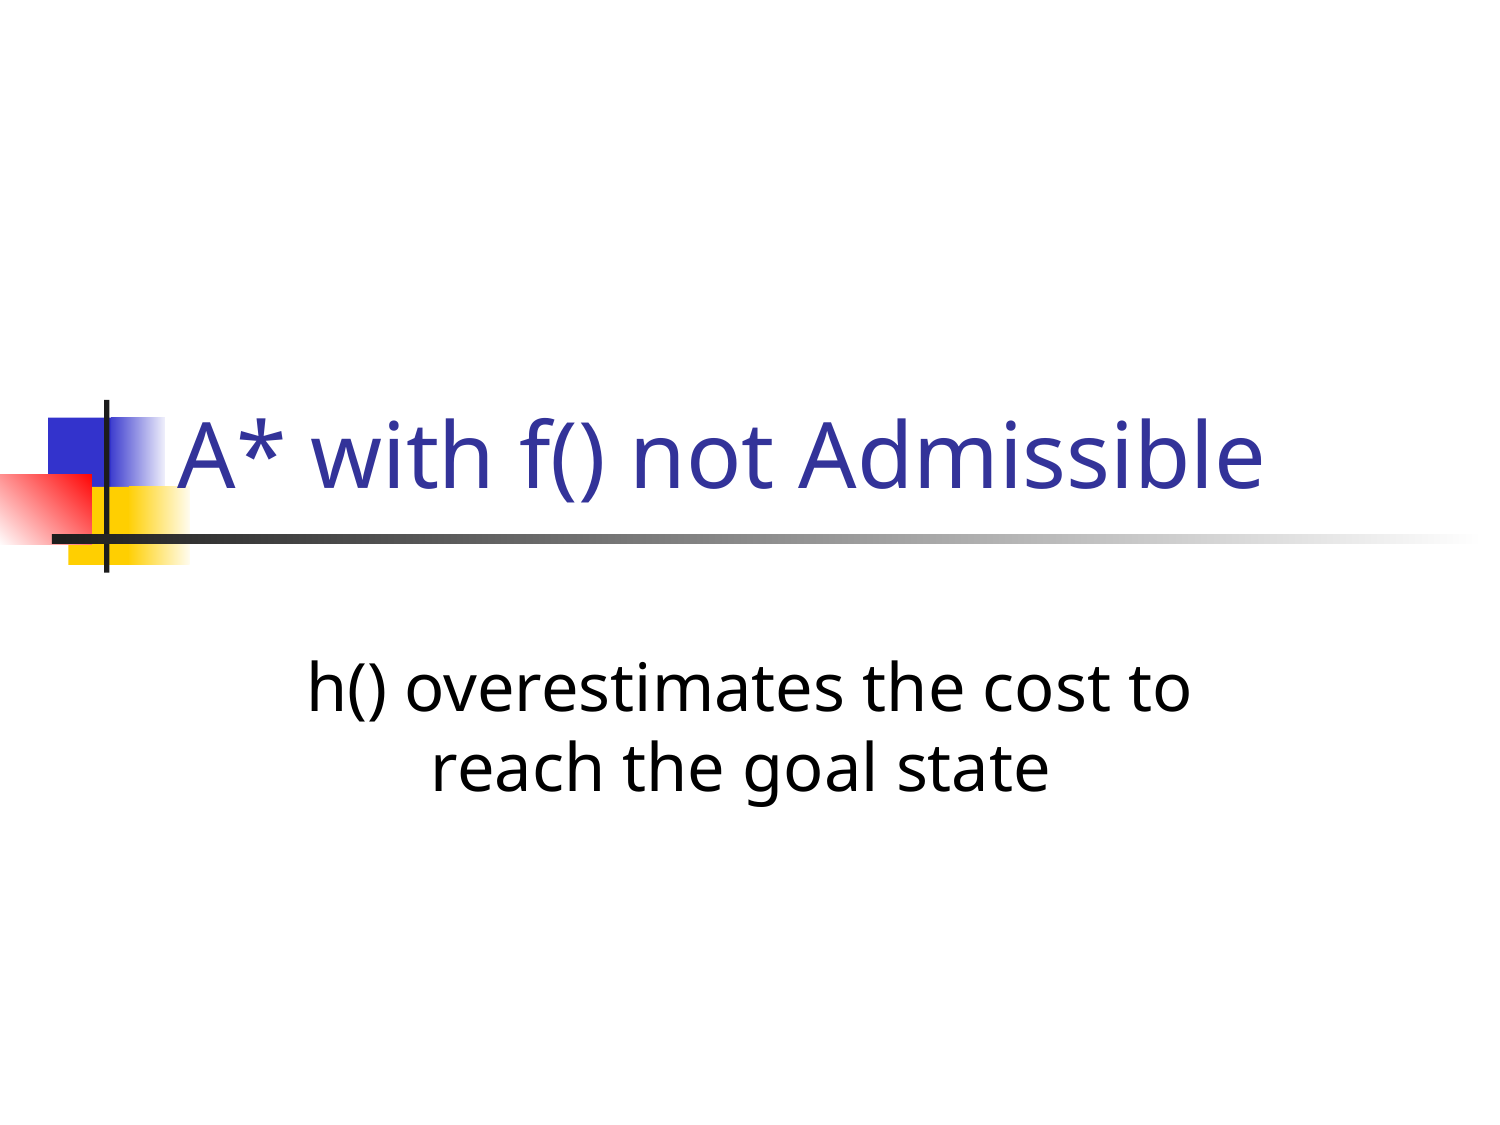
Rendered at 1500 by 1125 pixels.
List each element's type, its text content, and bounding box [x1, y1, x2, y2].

title A* with f() not Admissible [162, 274, 1438, 516]
subtitle h() overestimates the cost to reach the goal state [224, 637, 1276, 926]
